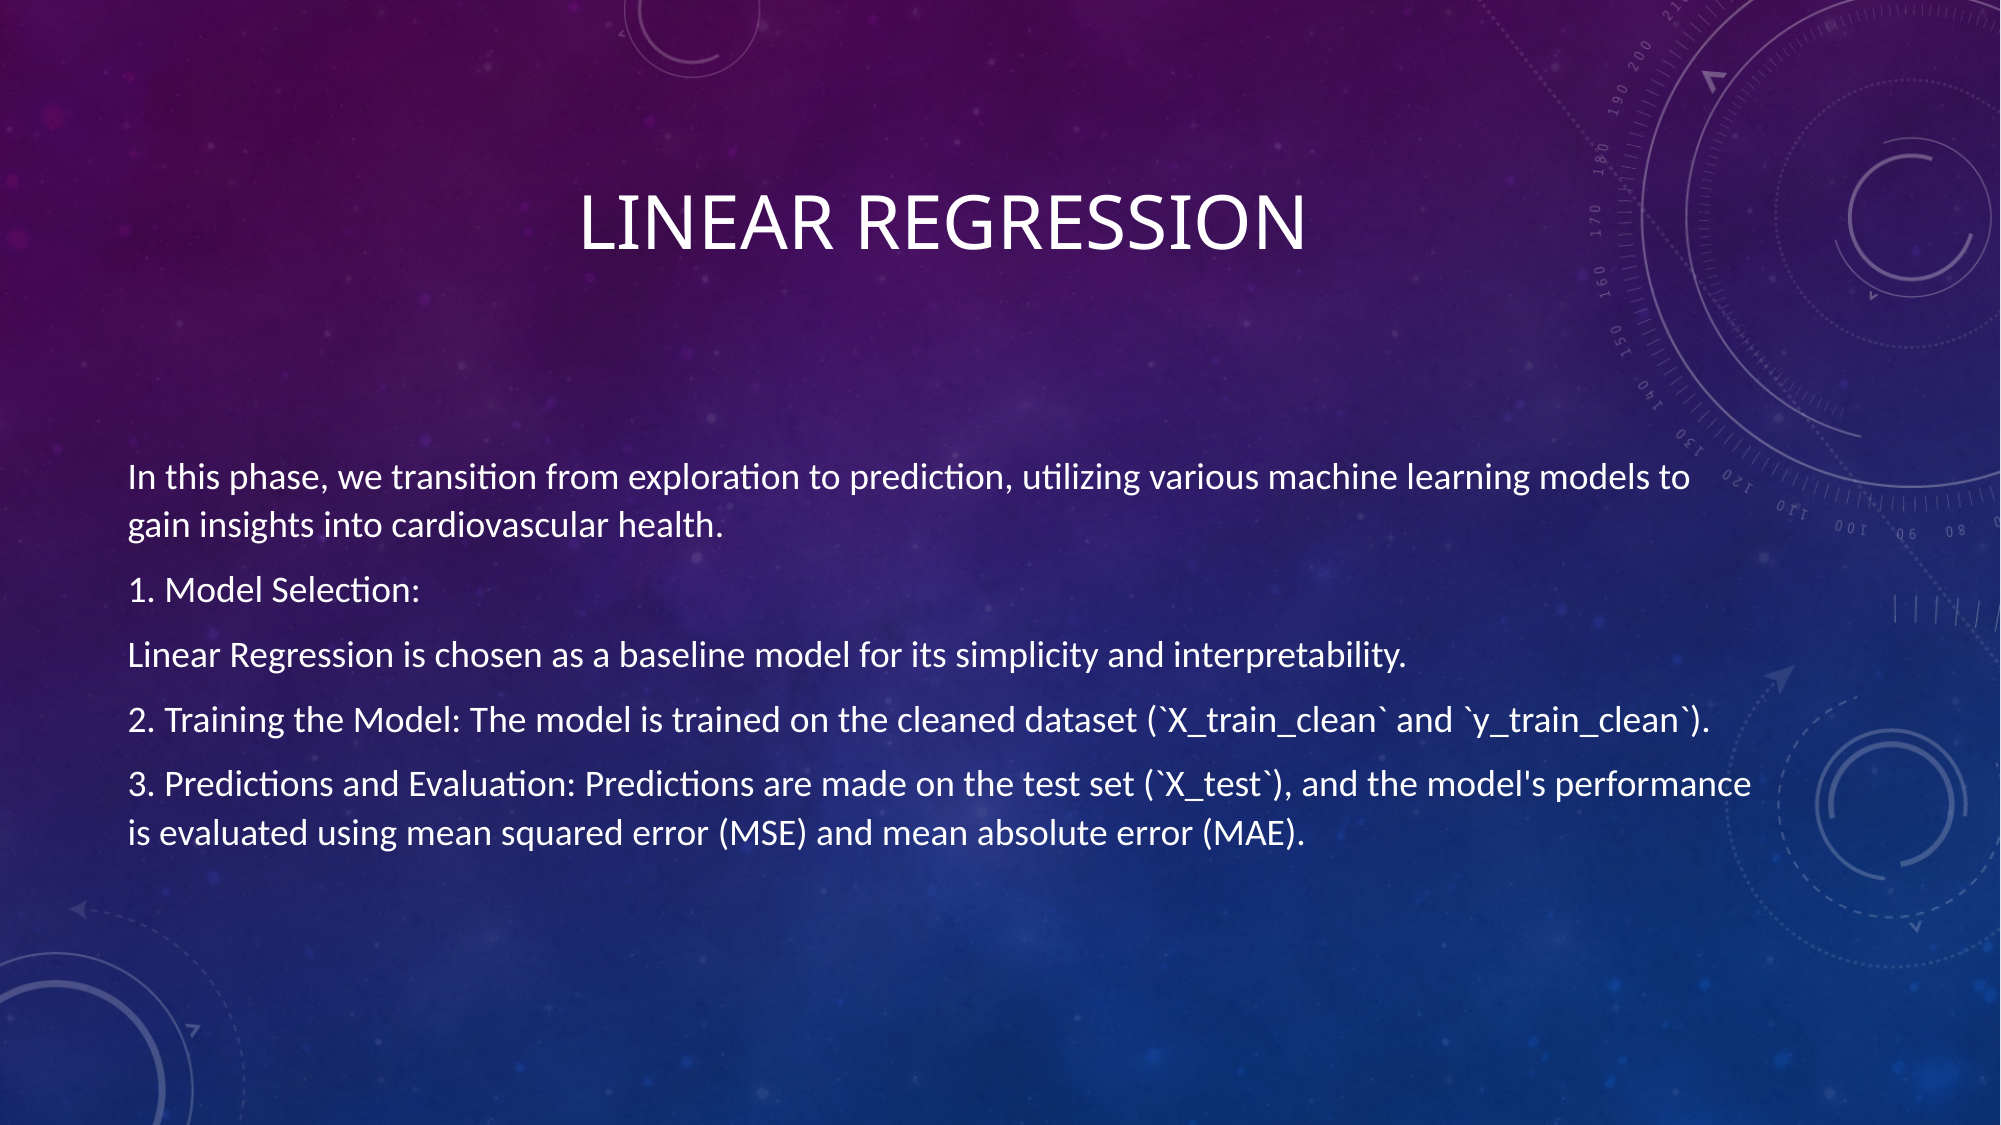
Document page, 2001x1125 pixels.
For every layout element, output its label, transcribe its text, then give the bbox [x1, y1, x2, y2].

list In this phase, we transition from exploration to prediction, utilizing various machine learning models to gain insights into cardiovascular health. 1. Model Selection: Linear Regression is chosen as a baseline model for its simplicity and interpretability. 2. Training the Model: The model is trained on the cleaned dataset (`X_train_clean` and `y_train_clean`). 3. Predictions and Evaluation: Predictions are made on the test set (`X_test`), and the model's performance is evaluated using mean squared error (MSE) and mean absolute error (MAE). [112, 351, 1775, 950]
picture [0, 0, 2001, 1125]
title Linear Regression [112, 99, 1775, 339]
